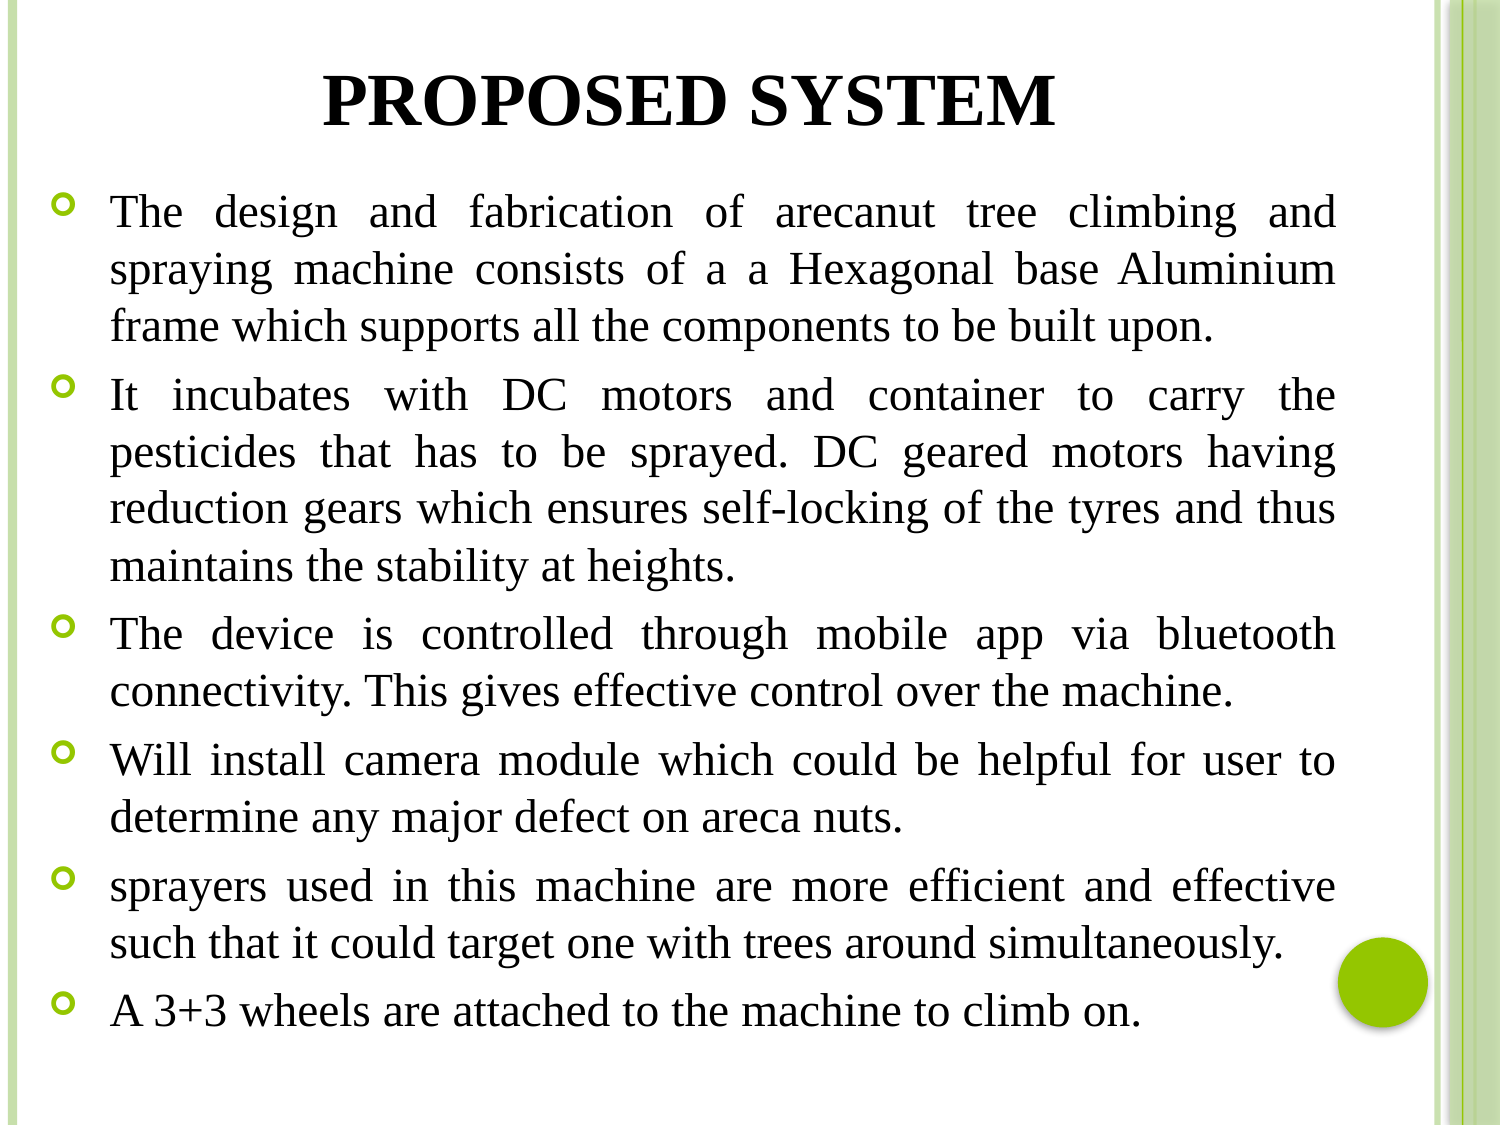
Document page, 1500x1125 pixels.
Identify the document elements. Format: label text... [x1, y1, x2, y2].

list The design and fabrication of arecanut tree climbing and spraying machine consists of a a Hexagonal base Aluminium frame which supports all the components to be built upon. It incubates with DC motors and container to carry the pesticides that has to be sprayed. DC geared motors having reduction gears which ensures self-locking of the tyres and thus maintains the stability at heights. The device is controlled through mobile app via bluetooth connectivity. This gives effective control over the machine. Will install camera module which could be helpful for user to determine any major defect on areca nuts. sprayers used in this machine are more efficient and effective such that it could target one with trees around simultaneously. A 3+3 wheels are attached to the machine to climb on. [29, 172, 1353, 1059]
title Proposed System [64, 0, 1315, 148]
